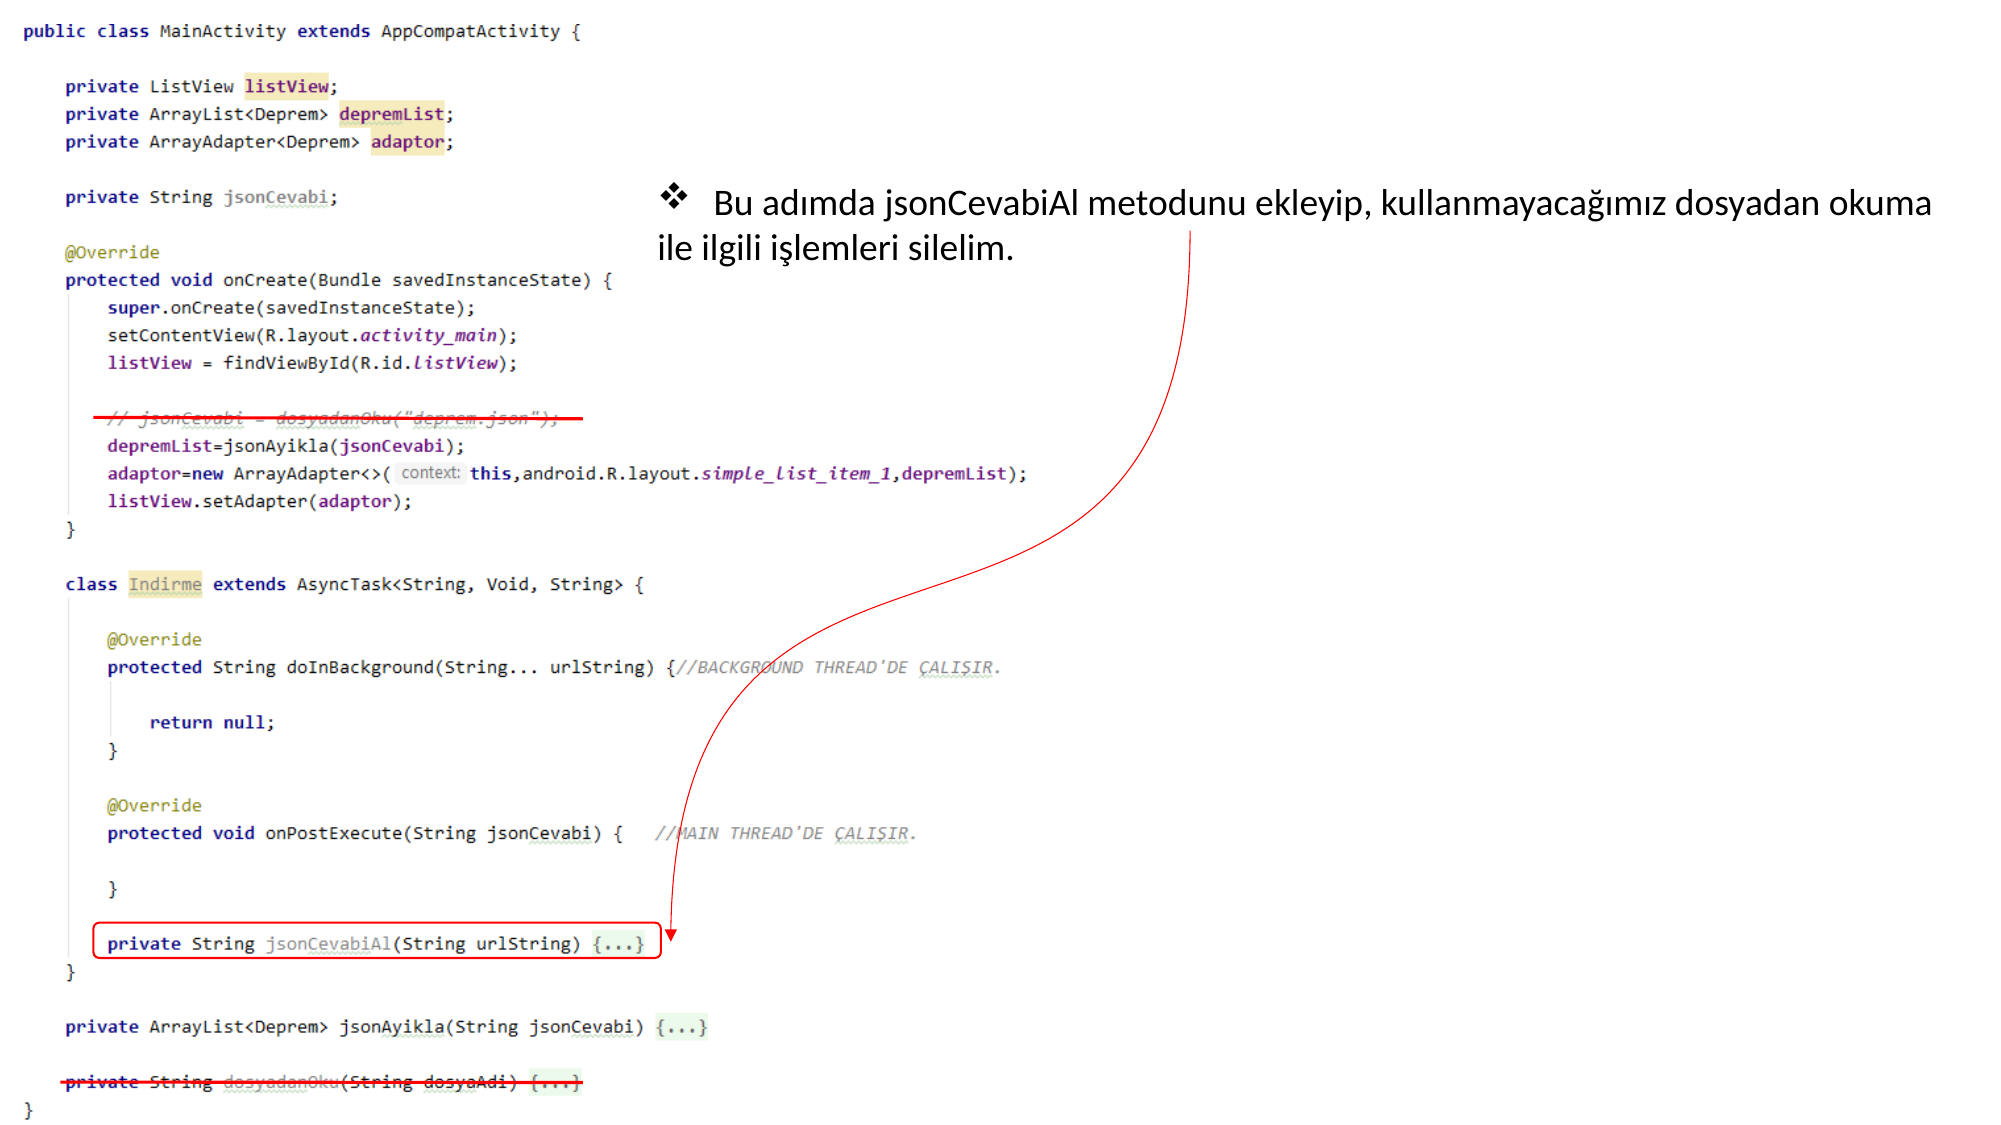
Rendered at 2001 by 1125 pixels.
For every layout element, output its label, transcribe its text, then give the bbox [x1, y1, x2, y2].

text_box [574, 326, 1286, 846]
picture [18, 24, 1031, 1125]
text_box Bu adımda jsonCevabiAl metodunu ekleyip, kullanmayacağımız dosyadan okuma ile ilgili işlemleri silelim. [1031, 170, 2000, 326]
